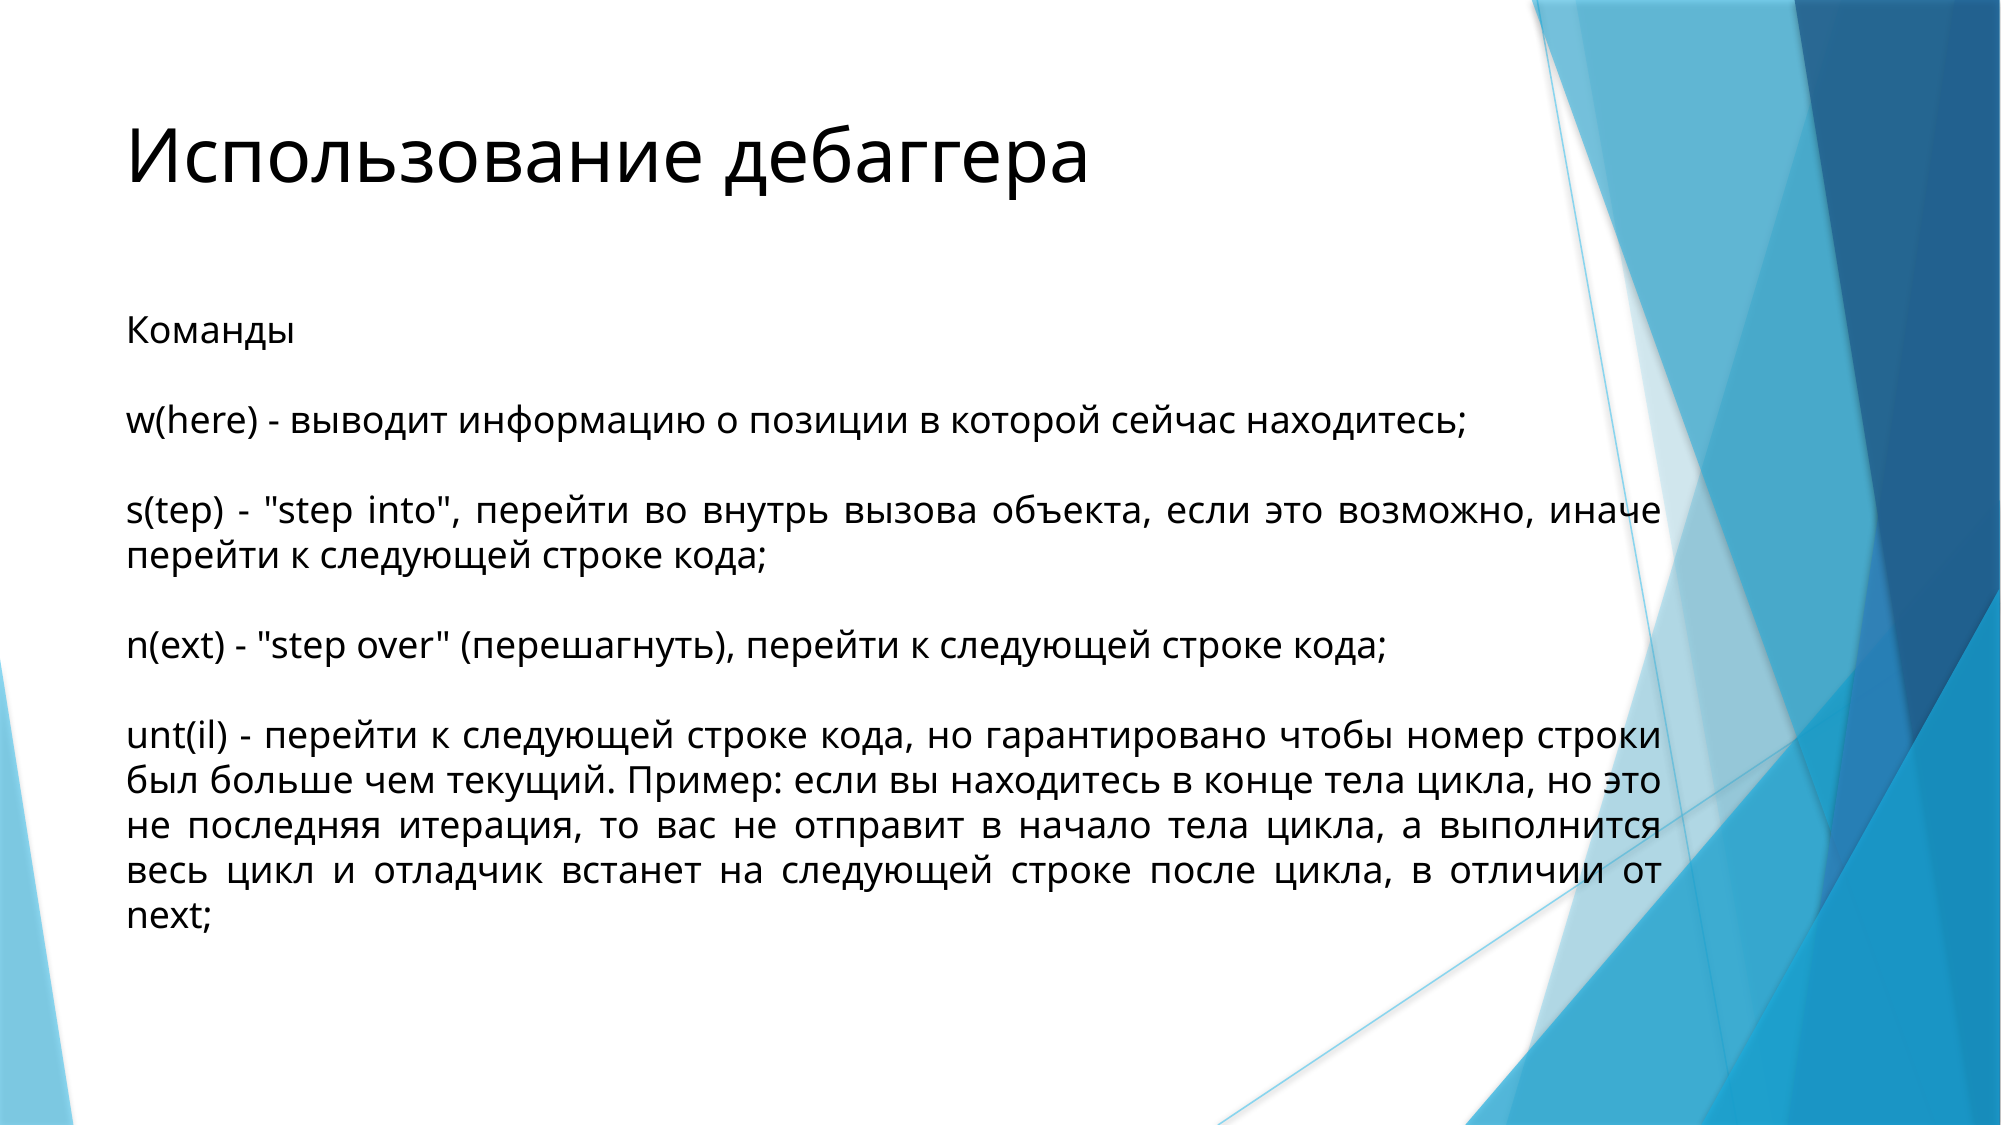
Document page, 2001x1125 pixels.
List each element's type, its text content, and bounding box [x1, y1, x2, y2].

text_box Команды w(here) - выводит информацию о позиции в которой сейчас находитесь; s(tep) - "step into", перейти во внутрь вызова объекта, если это возможно, иначе перейти к следующей строке кода; n(ext) - "step over" (перешагнуть), перейти к следующей строке кода; unt(il) - перейти к следующей строке кода, но гарантировано чтобы номер строки был больше чем текущий. Пример: если вы находитесь в конце тела цикла, но это не последняя итерация, то вас не отправит в начало тела цикла, а выполнится весь цикл и отладчик встанет на следующей строке после цикла, в отличии от next; [111, 299, 1679, 989]
text_box Использование дебаггера [111, 99, 1522, 299]
